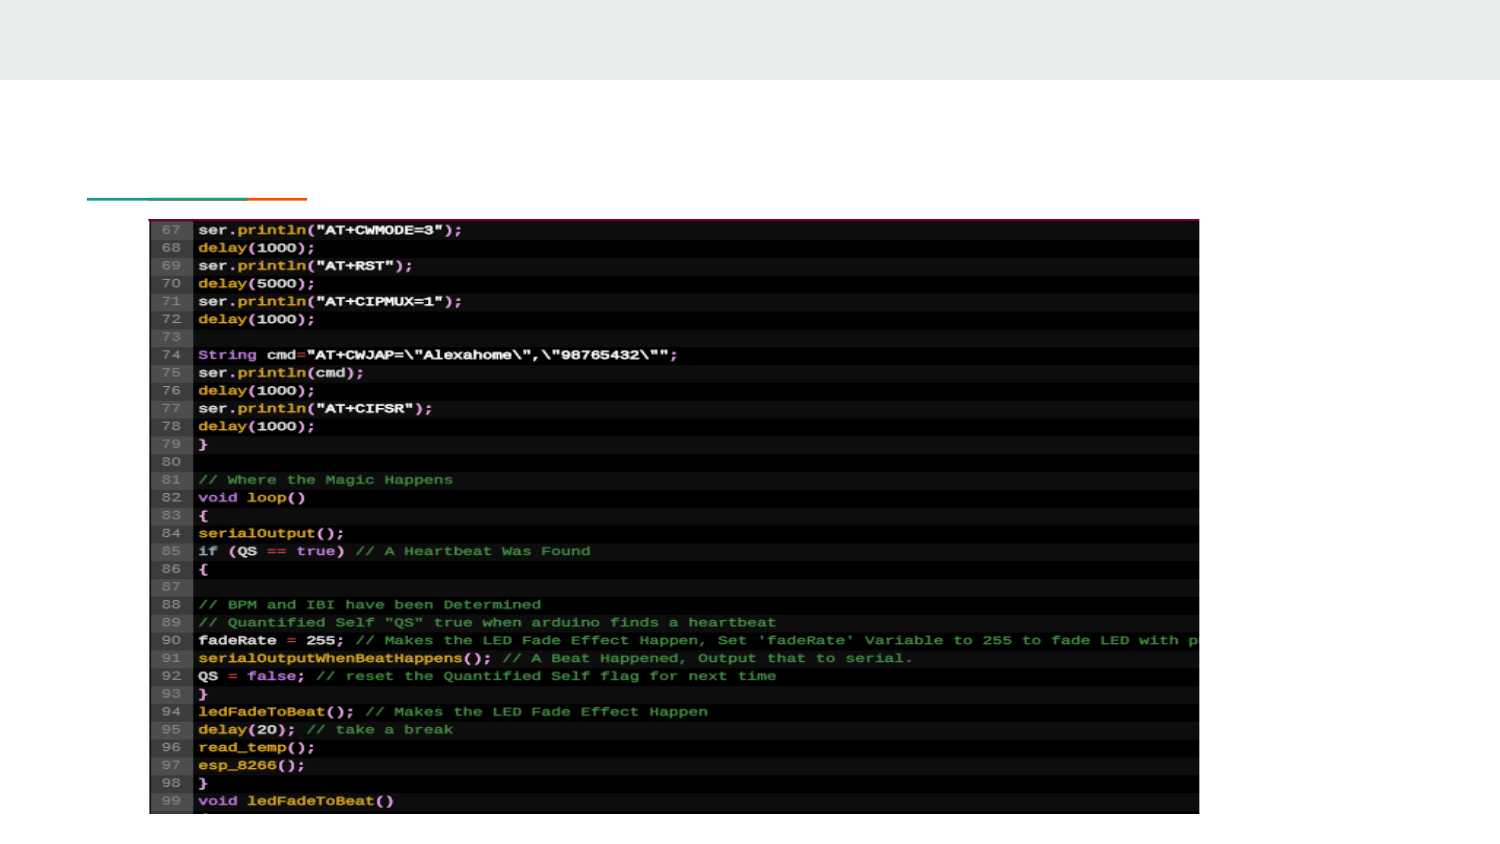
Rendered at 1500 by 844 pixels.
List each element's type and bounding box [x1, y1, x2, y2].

picture [148, 219, 1200, 814]
